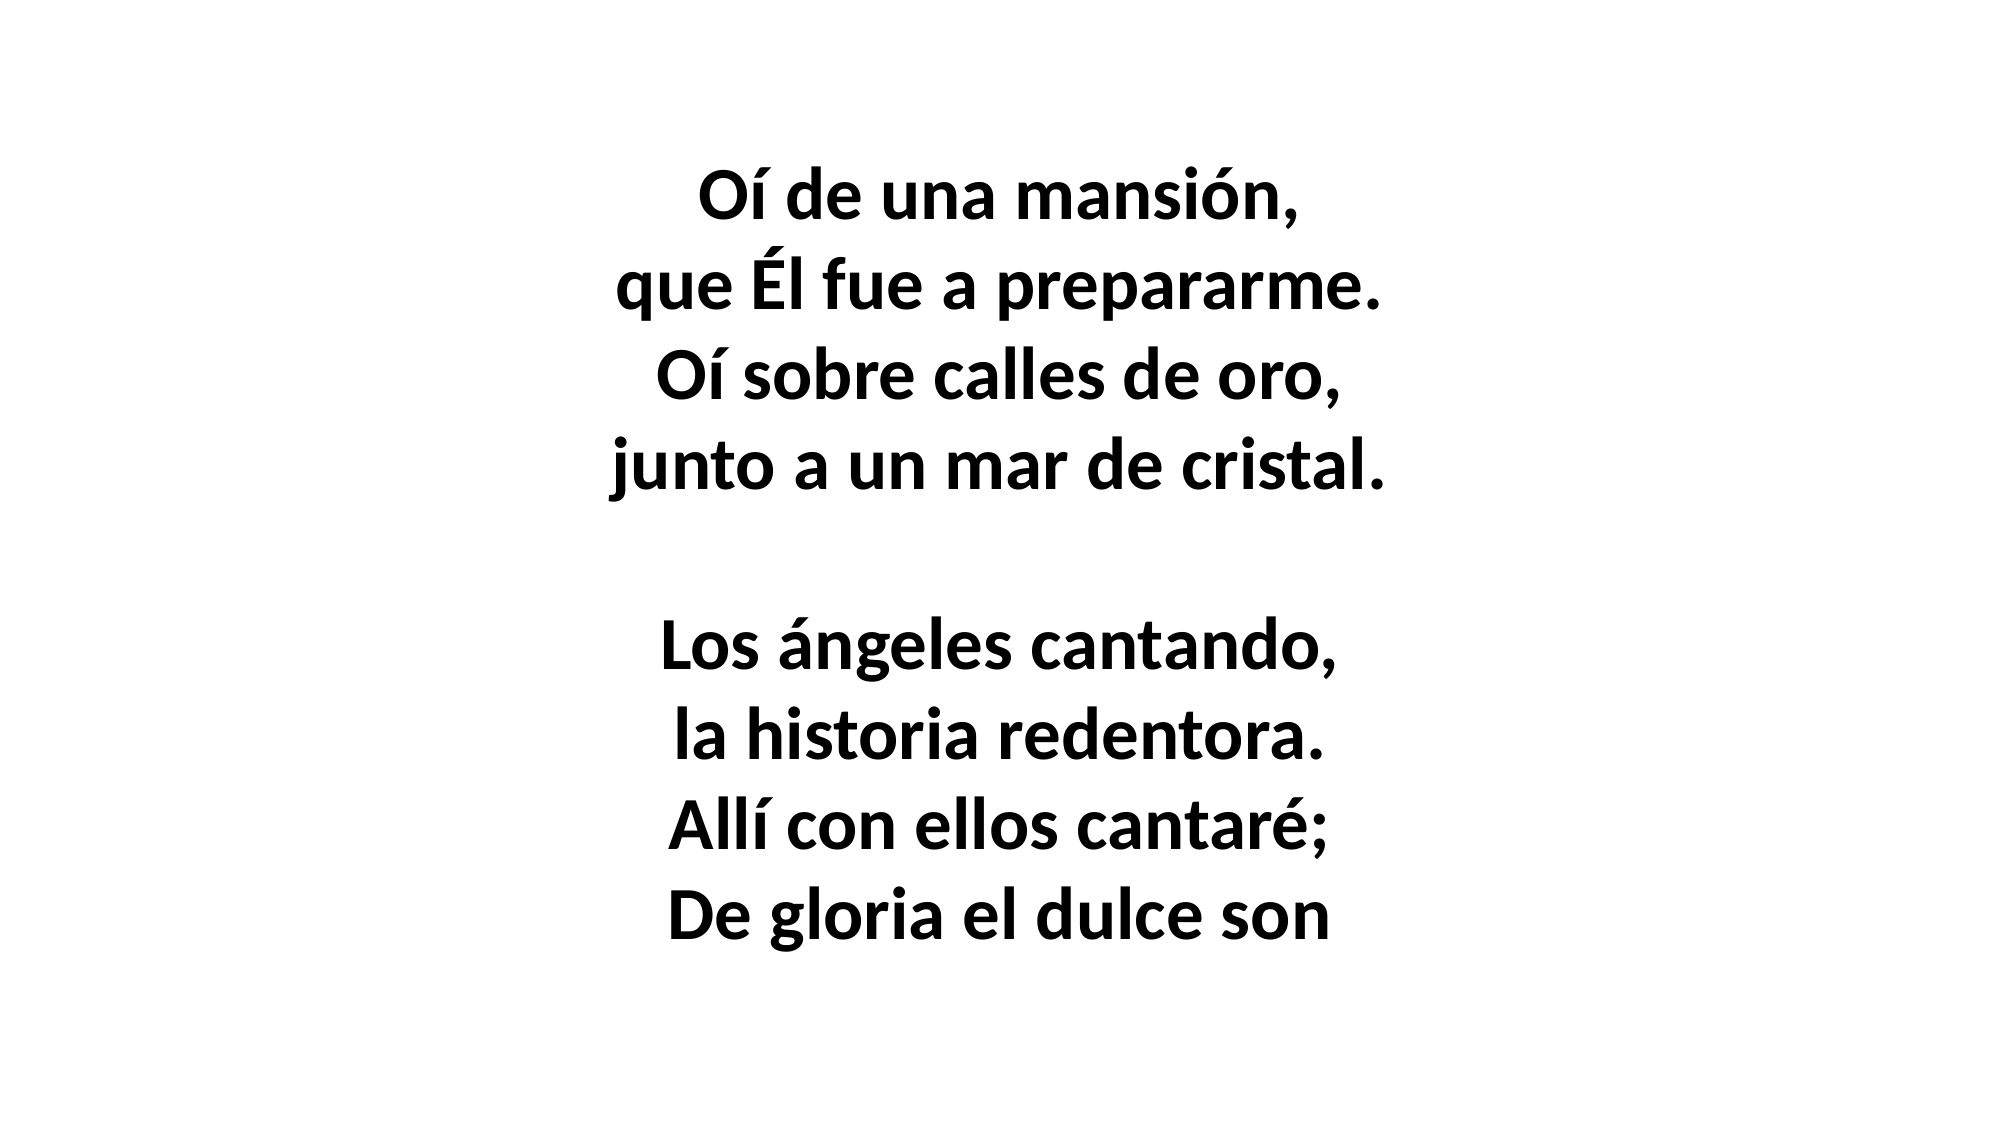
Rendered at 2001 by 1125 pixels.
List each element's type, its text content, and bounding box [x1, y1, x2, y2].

text_box Oí de una mansión, que Él fue a prepararme. Oí sobre calles de oro, junto a un mar de cristal. Los ángeles cantando, la historia redentora. Allí con ellos cantaré; De gloria el dulce son [0, 136, 2000, 962]
